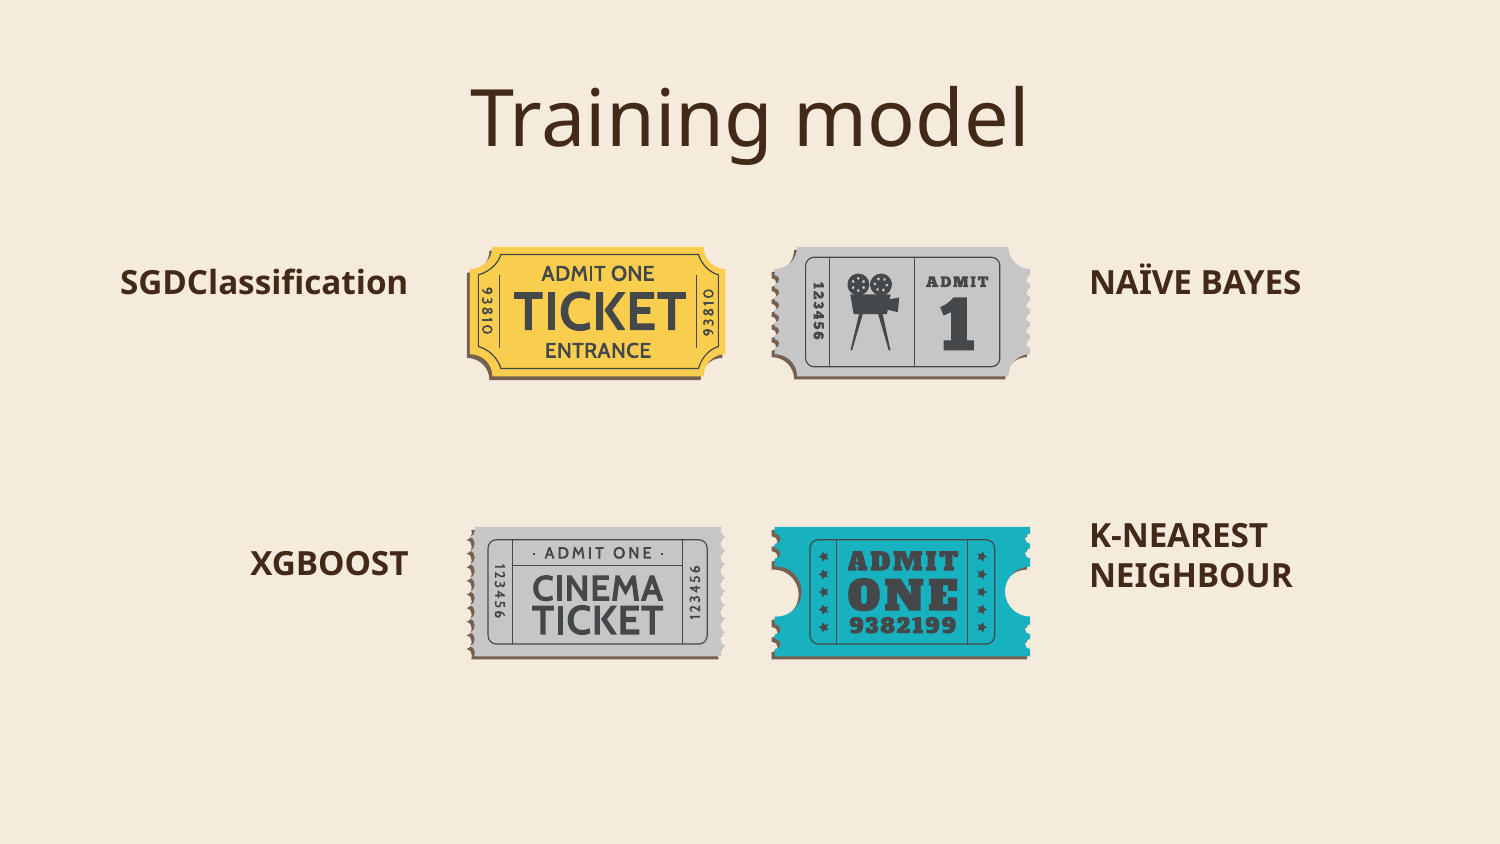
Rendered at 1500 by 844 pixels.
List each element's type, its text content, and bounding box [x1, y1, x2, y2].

subtitle XGBOOST [99, 526, 424, 597]
subtitle K-NEAREST NEIGHBOUR [1074, 538, 1420, 610]
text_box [771, 246, 1031, 380]
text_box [466, 526, 726, 660]
subtitle NAÏVE BAYES [1074, 246, 1366, 317]
subtitle SGDClassification [84, 246, 424, 317]
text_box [771, 526, 1031, 660]
title Training model [118, 88, 1382, 142]
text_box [466, 246, 726, 381]
